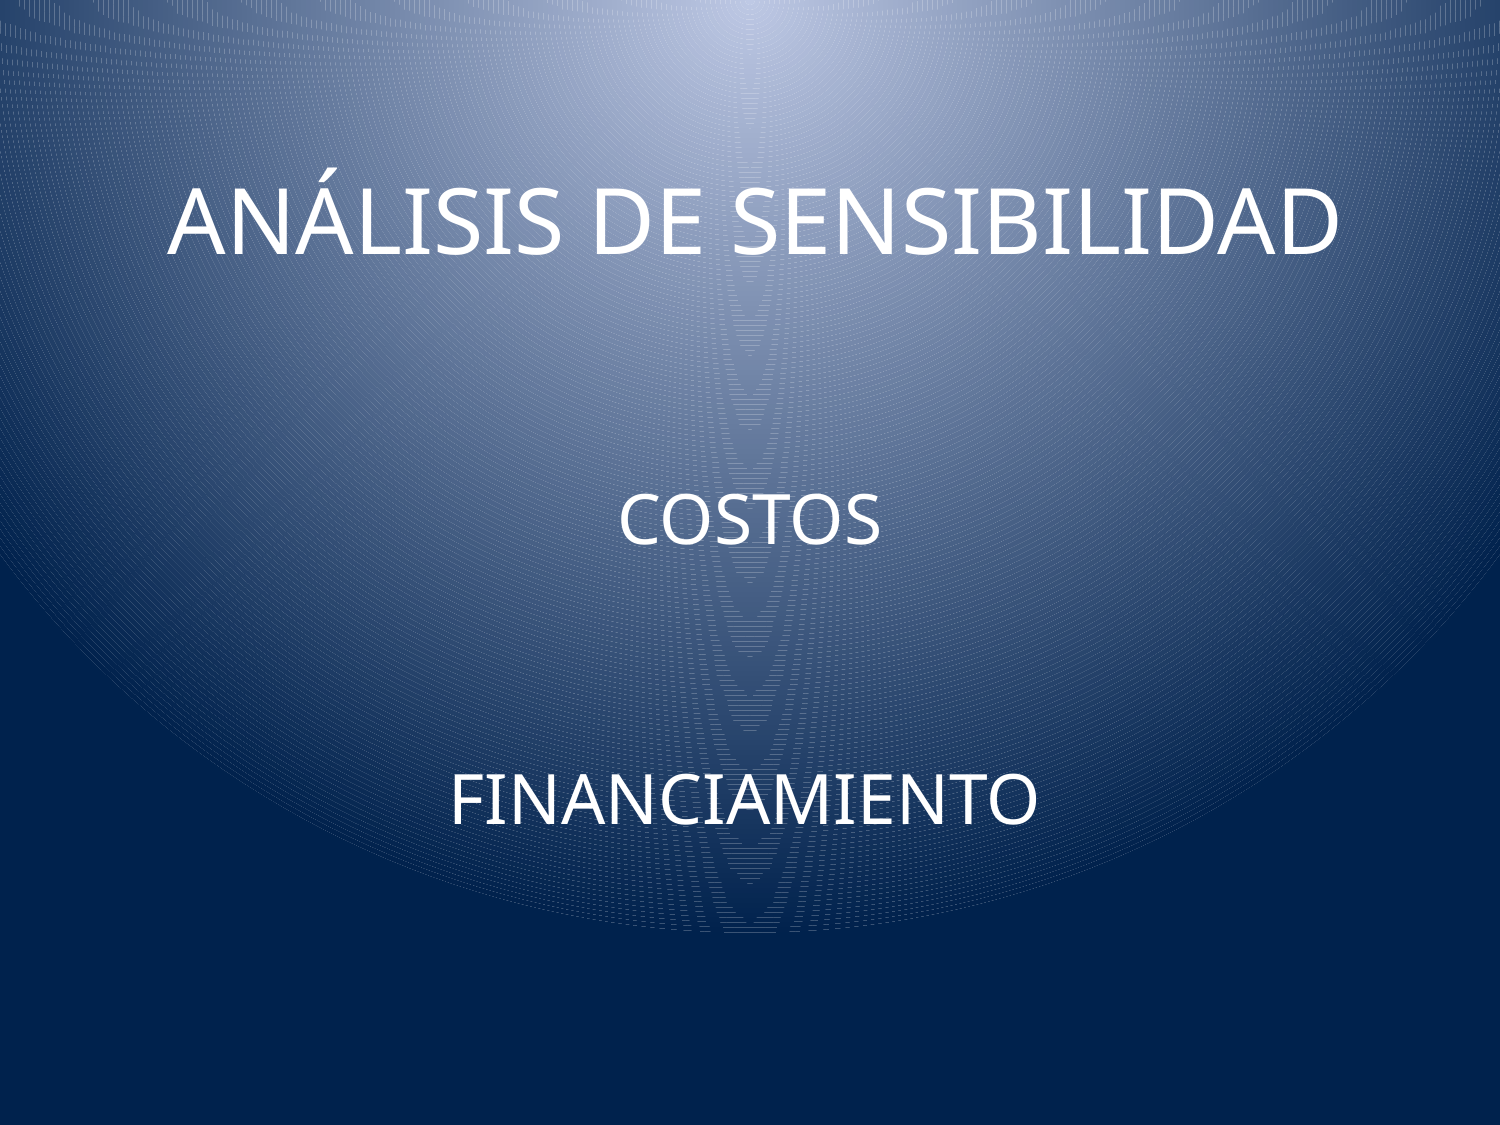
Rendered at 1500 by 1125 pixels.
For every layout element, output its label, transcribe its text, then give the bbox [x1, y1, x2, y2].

subtitle COSTOS FINANCIAMIENTO [5, 432, 1495, 855]
title ANÁLISIS DE SENSIBILIDAD [29, 42, 1483, 284]
